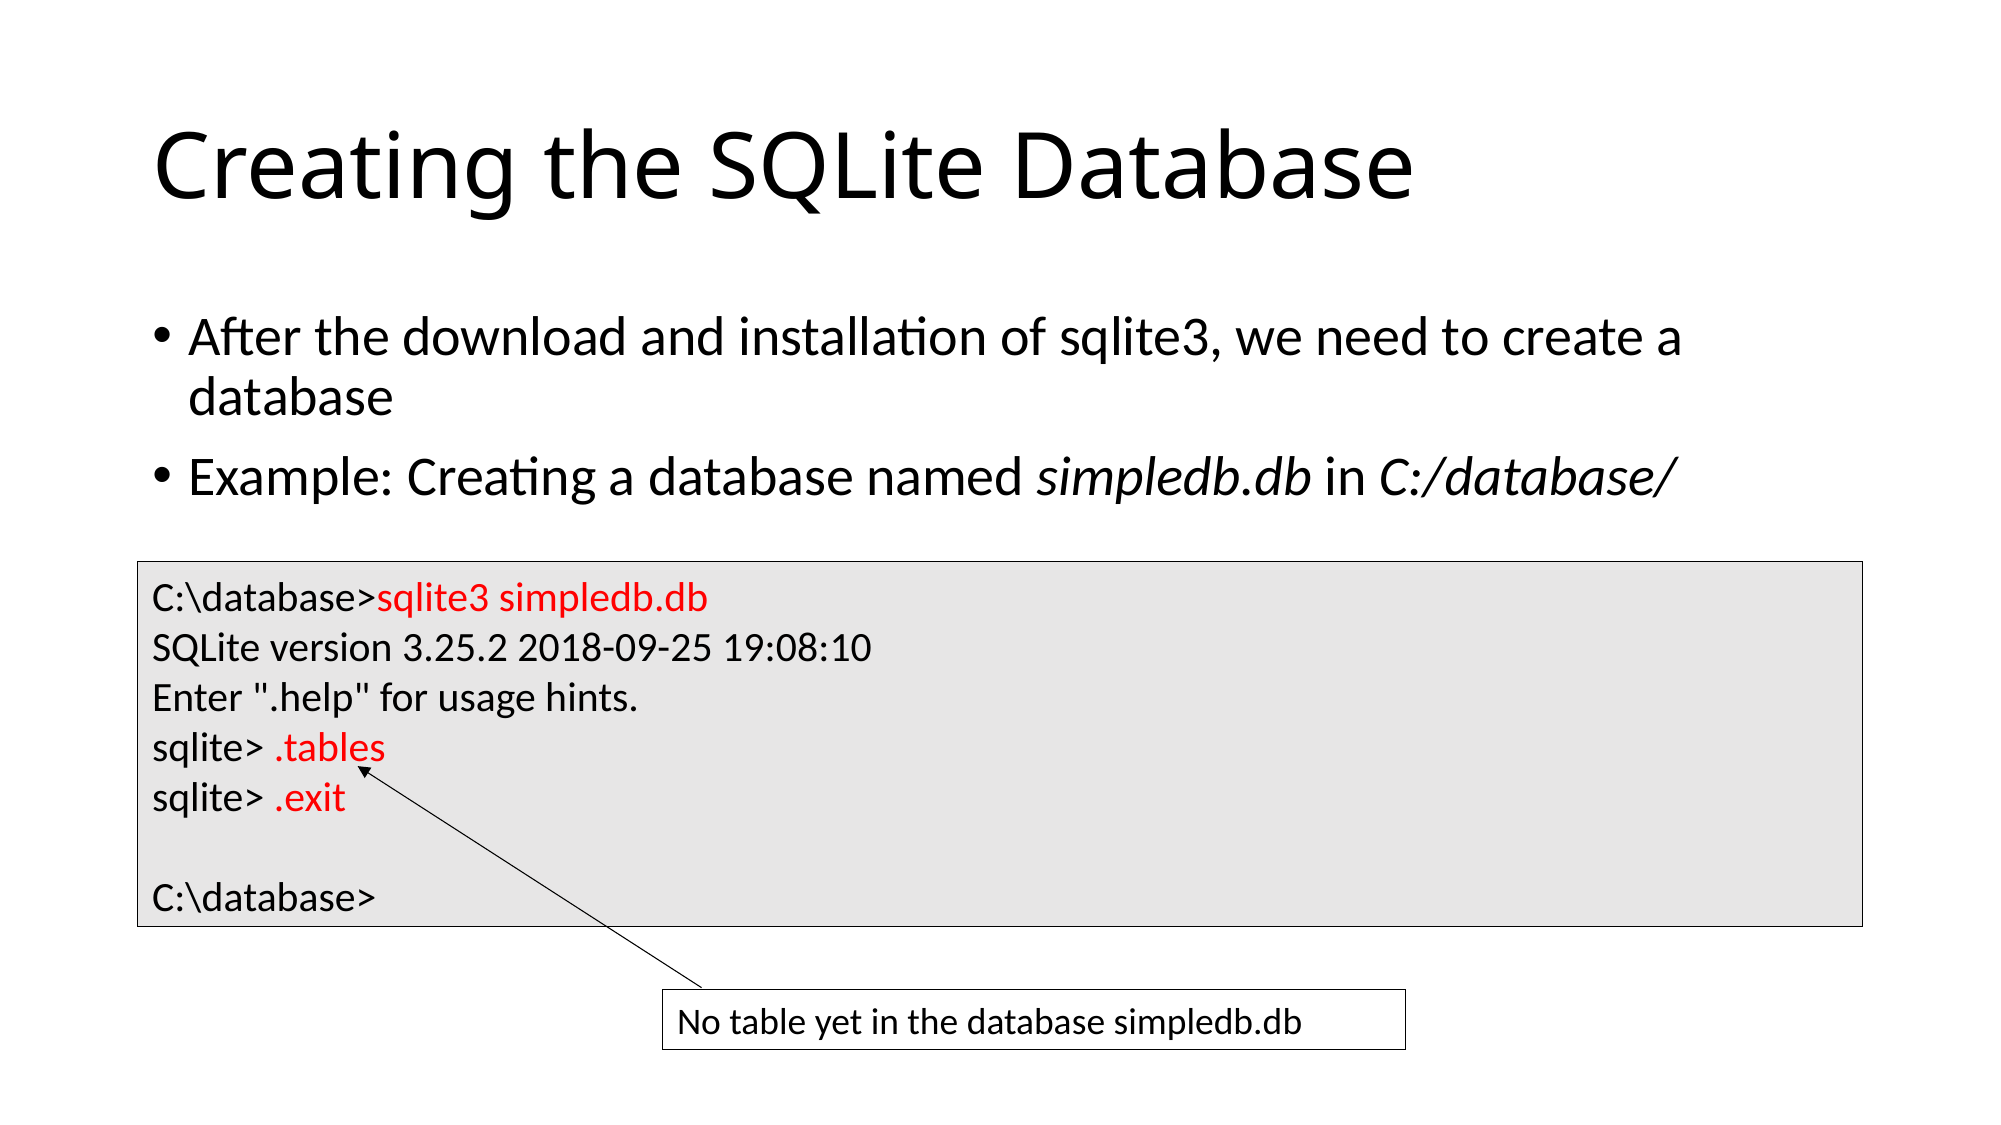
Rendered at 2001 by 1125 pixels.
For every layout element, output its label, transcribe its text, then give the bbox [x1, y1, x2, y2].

text_box C:\database>sqlite3 simpledb.db SQLite version 3.25.2 2018-09-25 19:08:10 Enter ".help" for usage hints. sqlite> .tables sqlite> .exit C:\database> [137, 561, 1863, 927]
text_box No table yet in the database simpledb.db [662, 989, 1406, 1050]
list After the download and installation of sqlite3, we need to create a database Example: Creating a database named simpledb.db in C:/database/ [137, 299, 1863, 517]
title Creating the SQLite Database [137, 59, 1863, 278]
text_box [357, 766, 702, 988]
